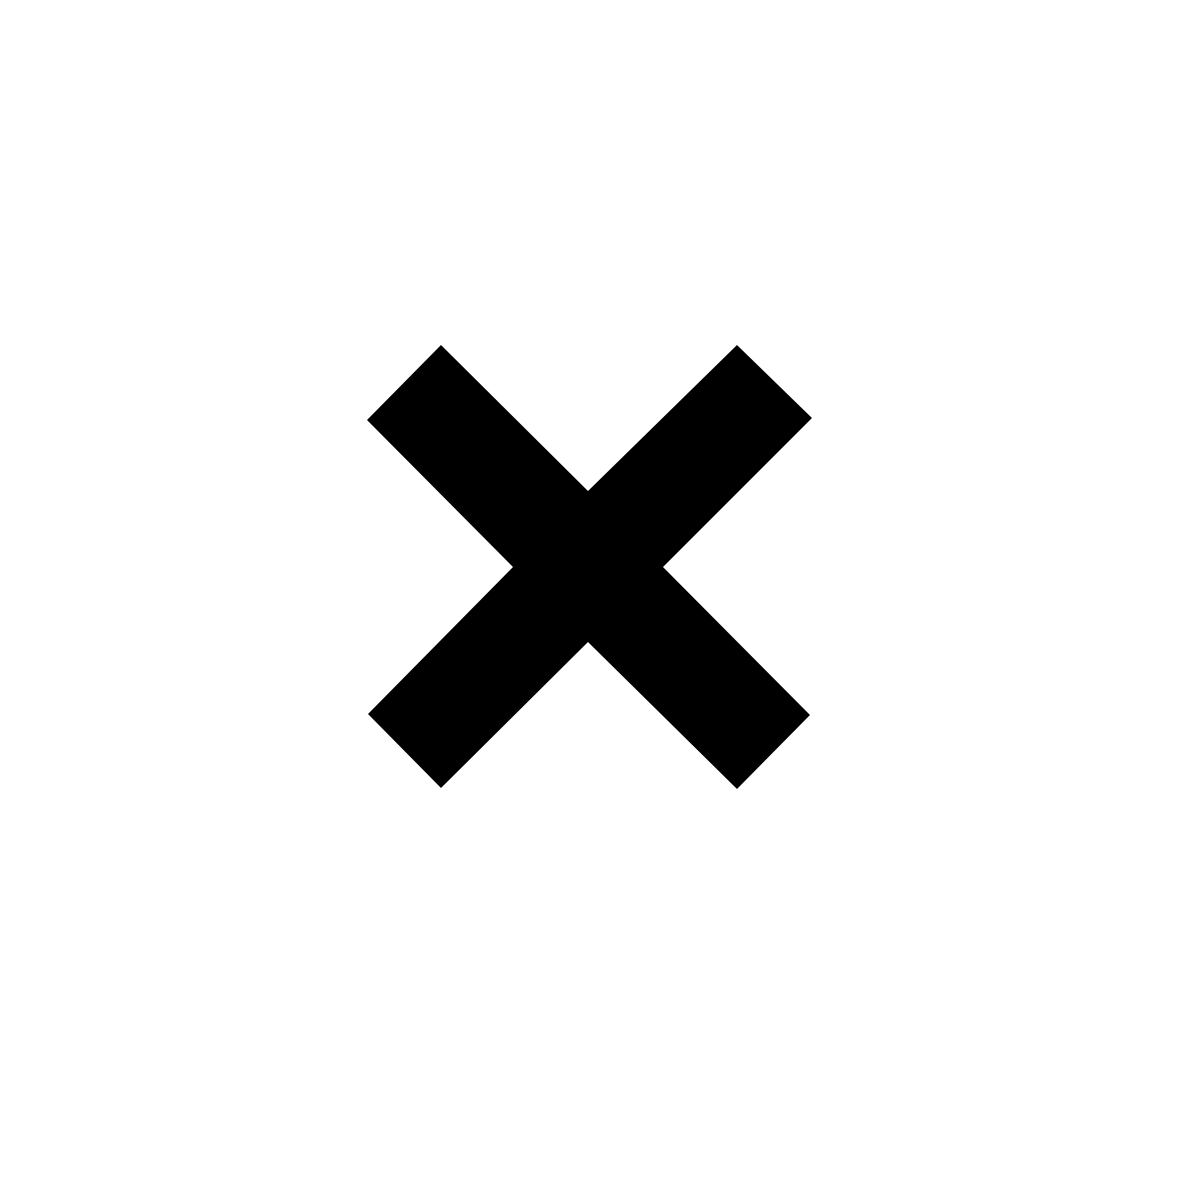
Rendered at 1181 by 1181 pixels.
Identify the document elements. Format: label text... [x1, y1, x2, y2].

text_box × [0, 0, 1181, 1181]
